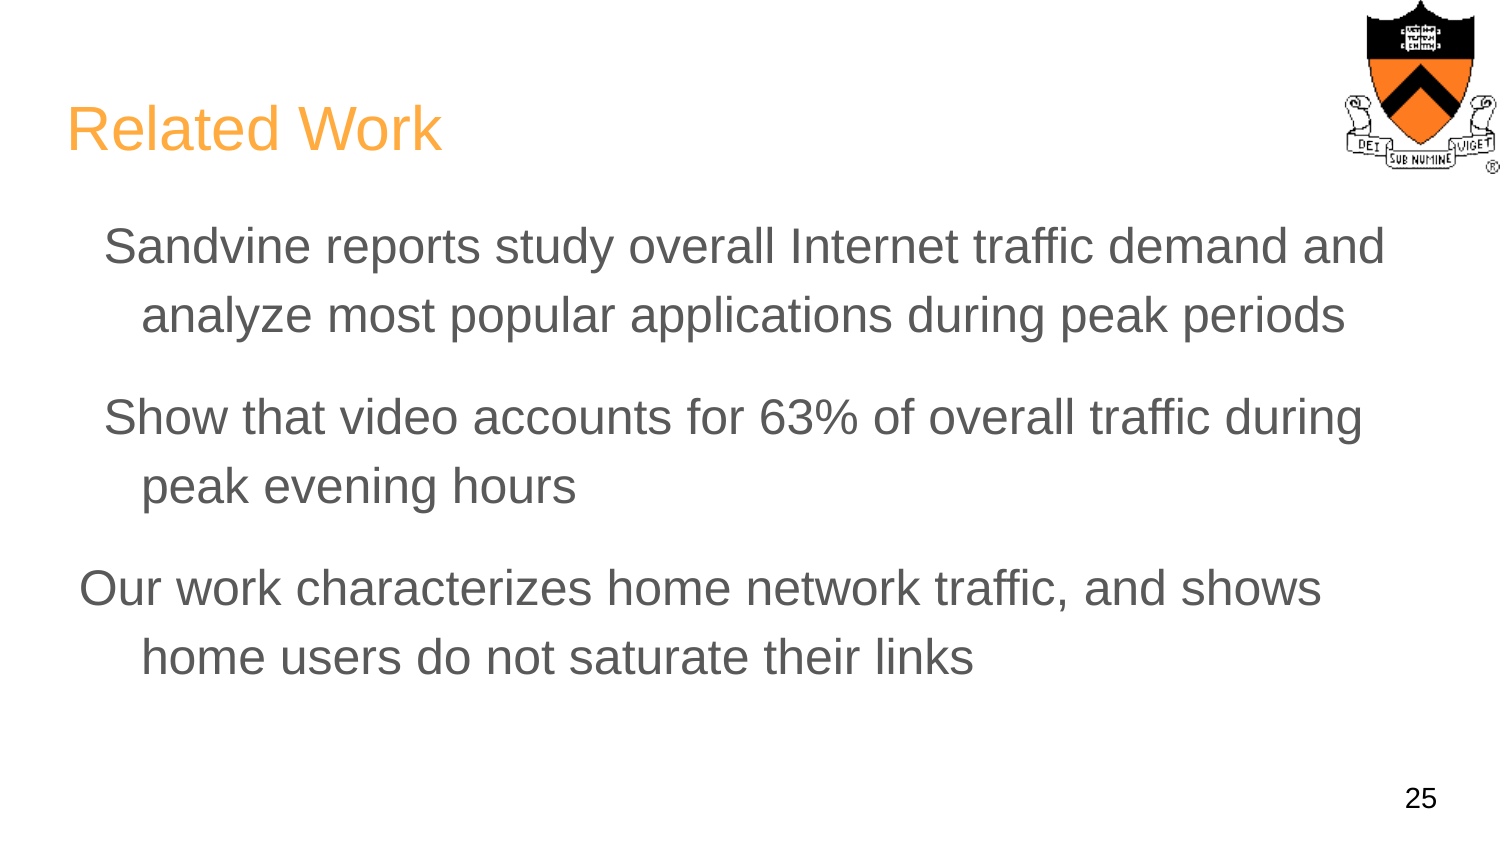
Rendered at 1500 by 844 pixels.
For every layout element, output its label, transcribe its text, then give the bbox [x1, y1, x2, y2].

slide_number ‹#› [1389, 764, 1480, 830]
picture [1342, 0, 1500, 174]
title Related Work [51, 72, 1449, 167]
list Sandvine reports study overall Internet traffic demand and analyze most popular applications during peak periods Show that video accounts for 63% of overall traffic during peak evening hours Our work characterizes home network traffic, and shows home users do not saturate their links [51, 189, 1449, 750]
